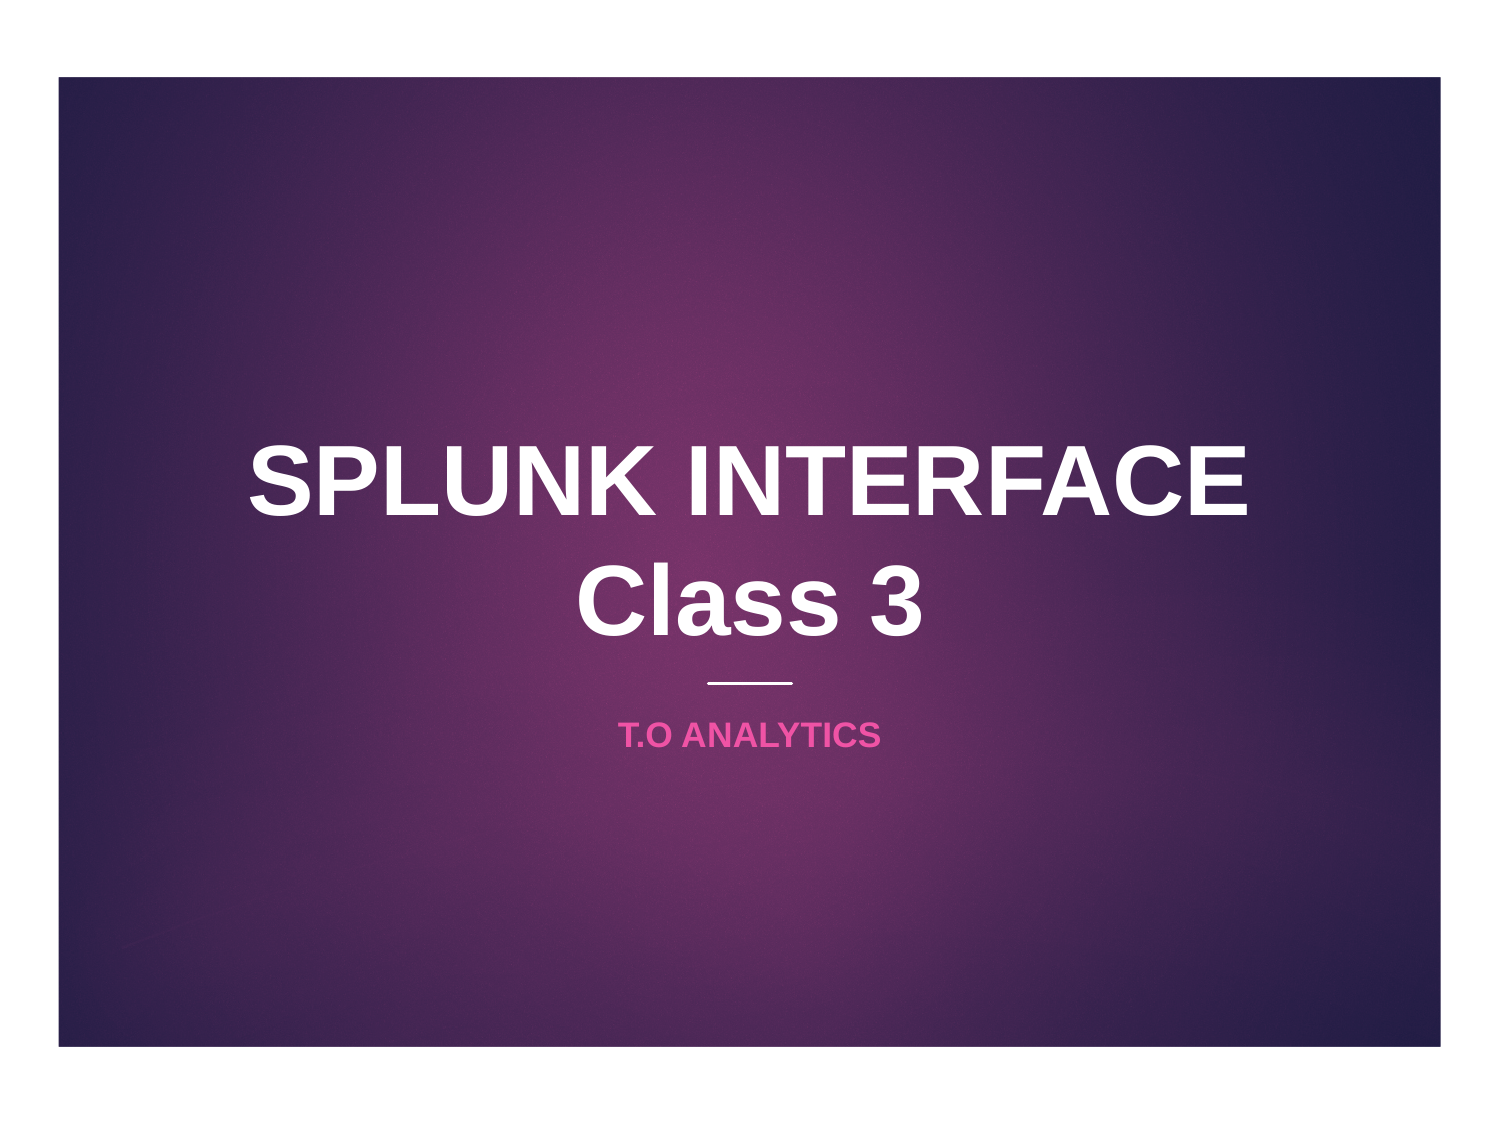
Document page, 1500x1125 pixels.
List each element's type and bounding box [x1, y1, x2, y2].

text_box [0, 0, 1500, 1125]
